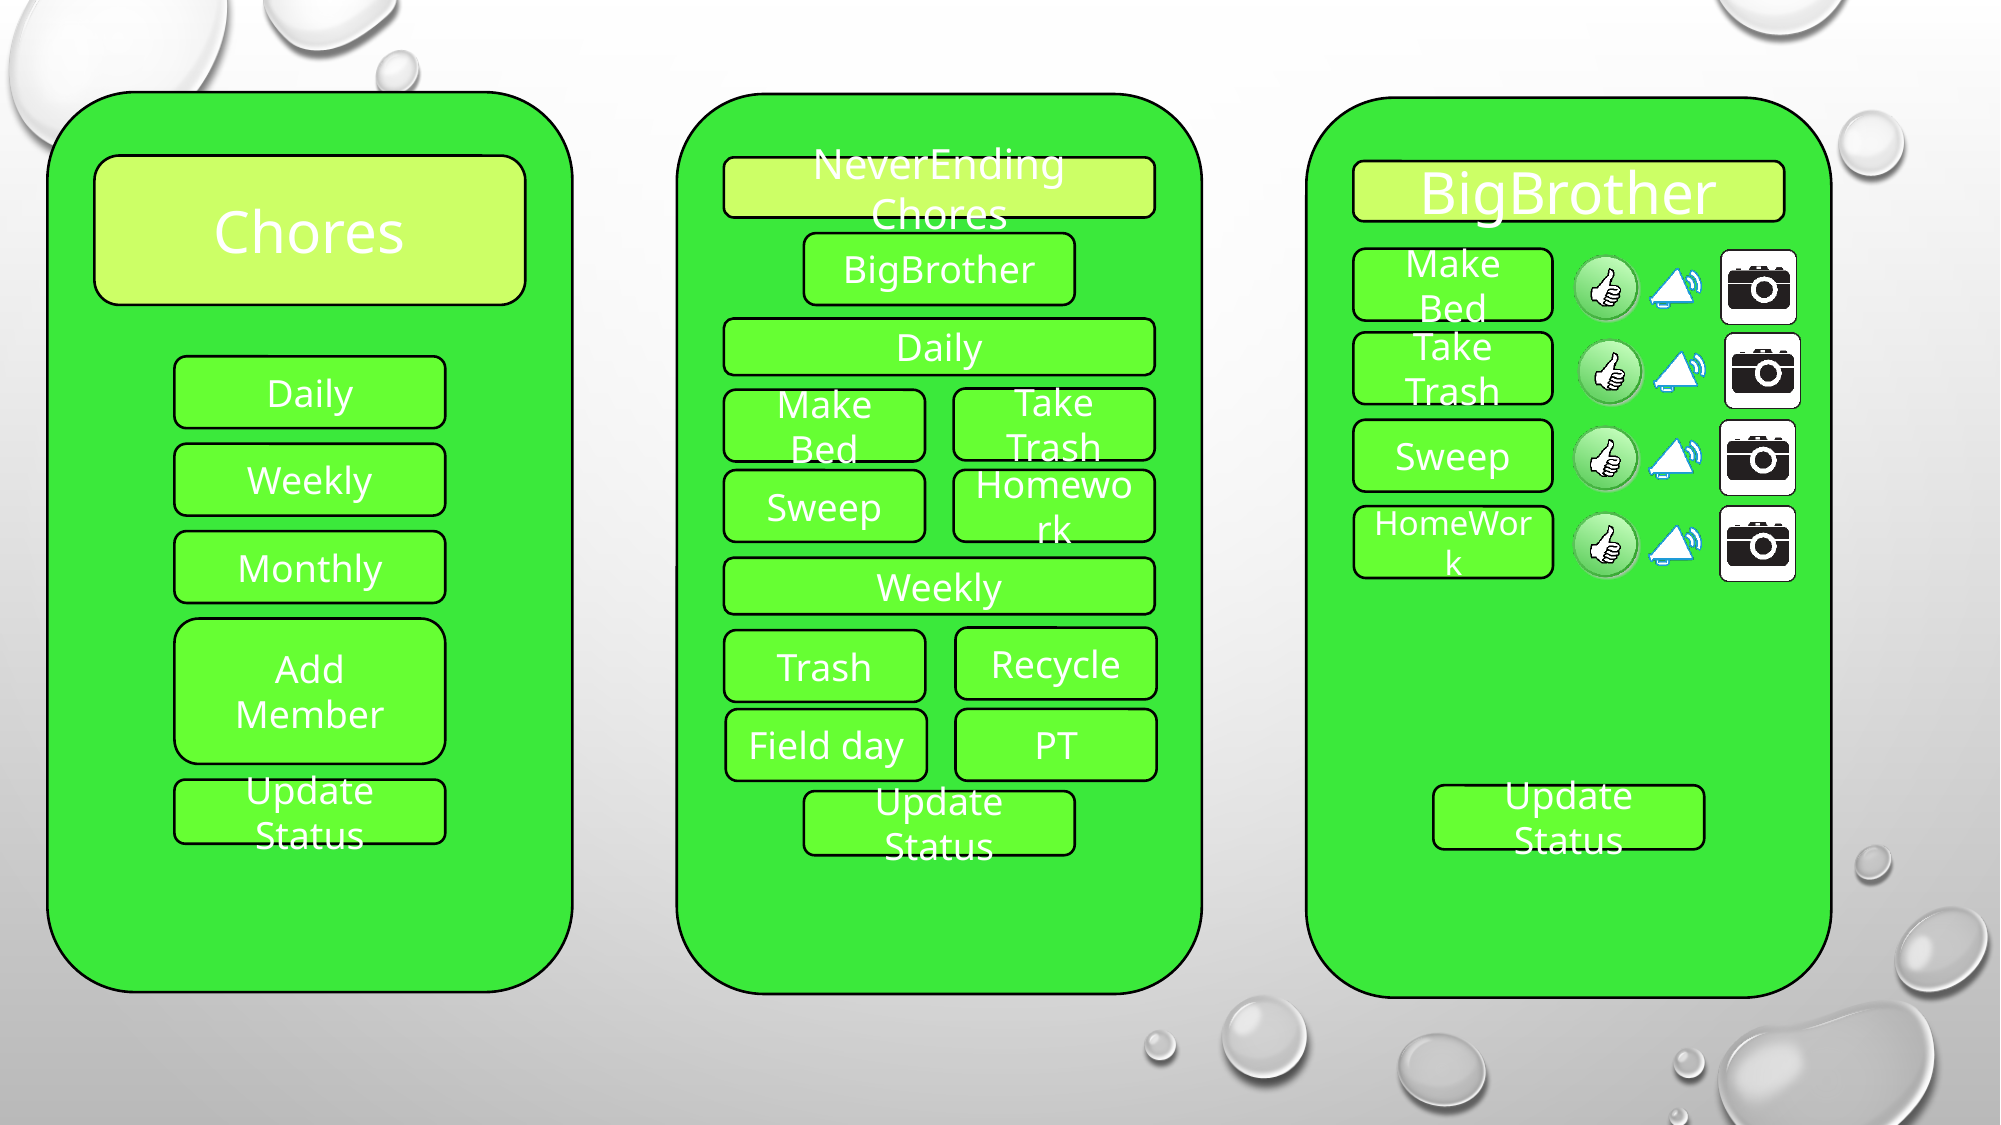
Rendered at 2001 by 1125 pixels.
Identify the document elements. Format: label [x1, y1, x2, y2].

text_box [47, 91, 573, 993]
picture [0, 0, 2000, 1125]
text_box [1306, 97, 1832, 998]
text_box [676, 93, 1203, 995]
